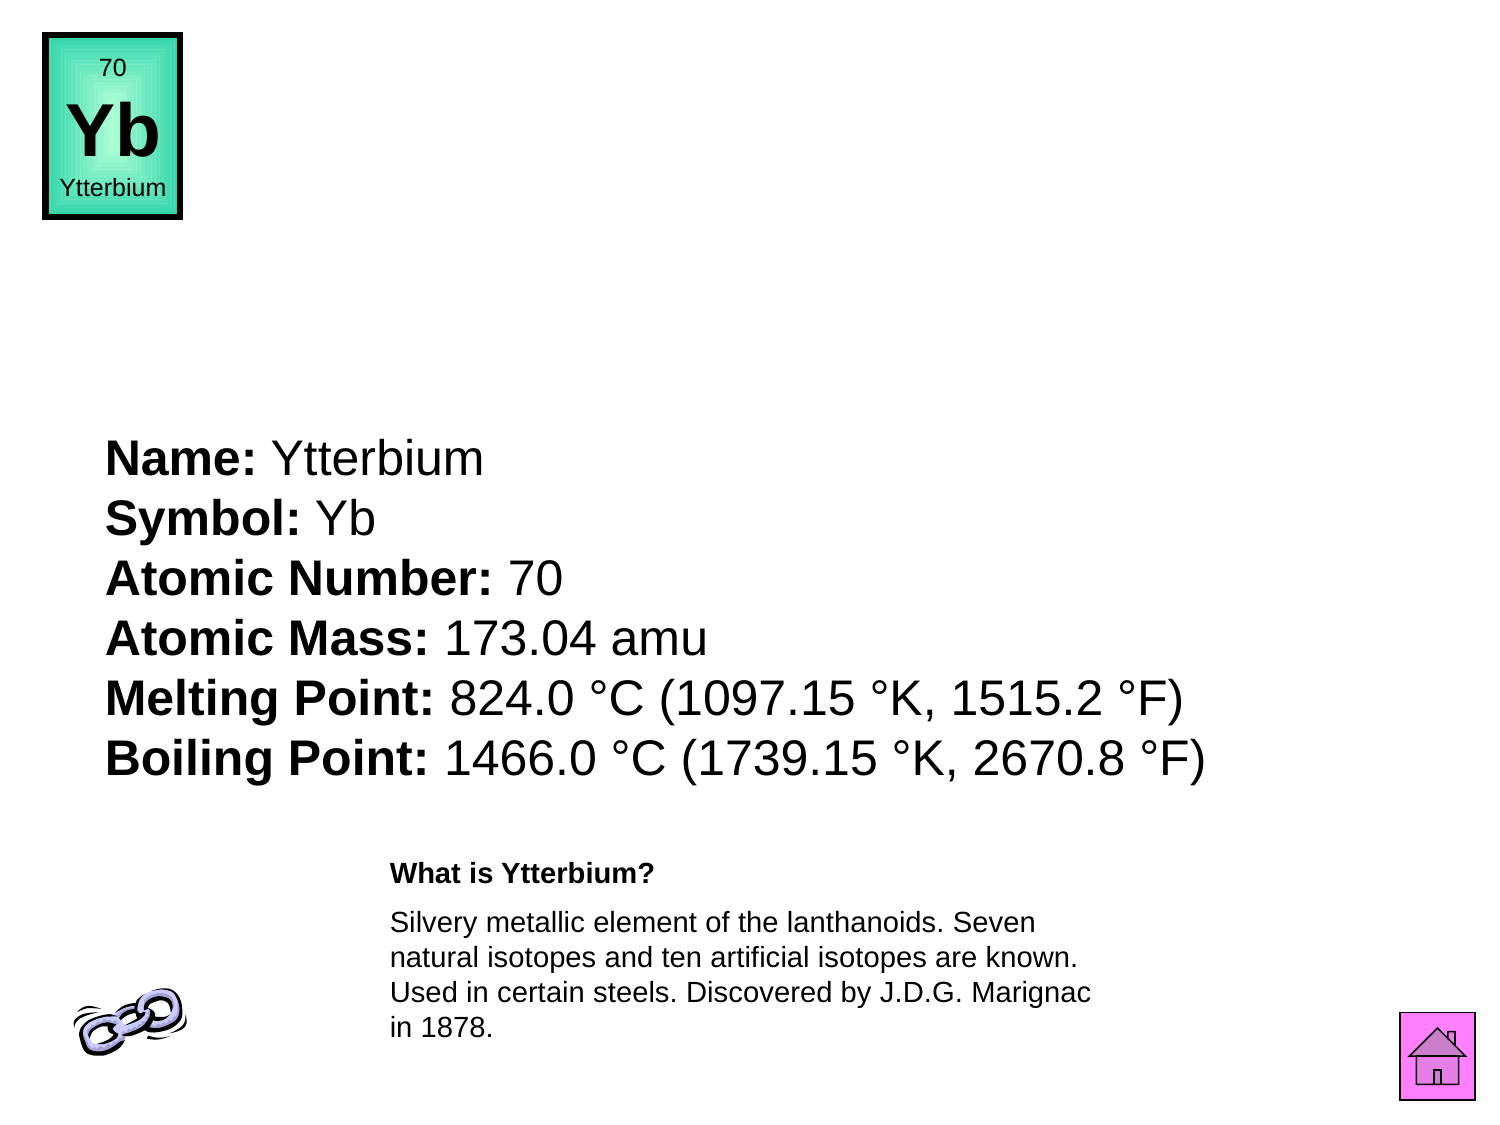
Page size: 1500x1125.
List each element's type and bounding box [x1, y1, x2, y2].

text_box [45, 35, 181, 217]
text_box [374, 846, 1125, 1051]
text_box [1399, 1012, 1475, 1100]
picture [73, 987, 188, 1057]
text_box [90, 418, 1241, 793]
